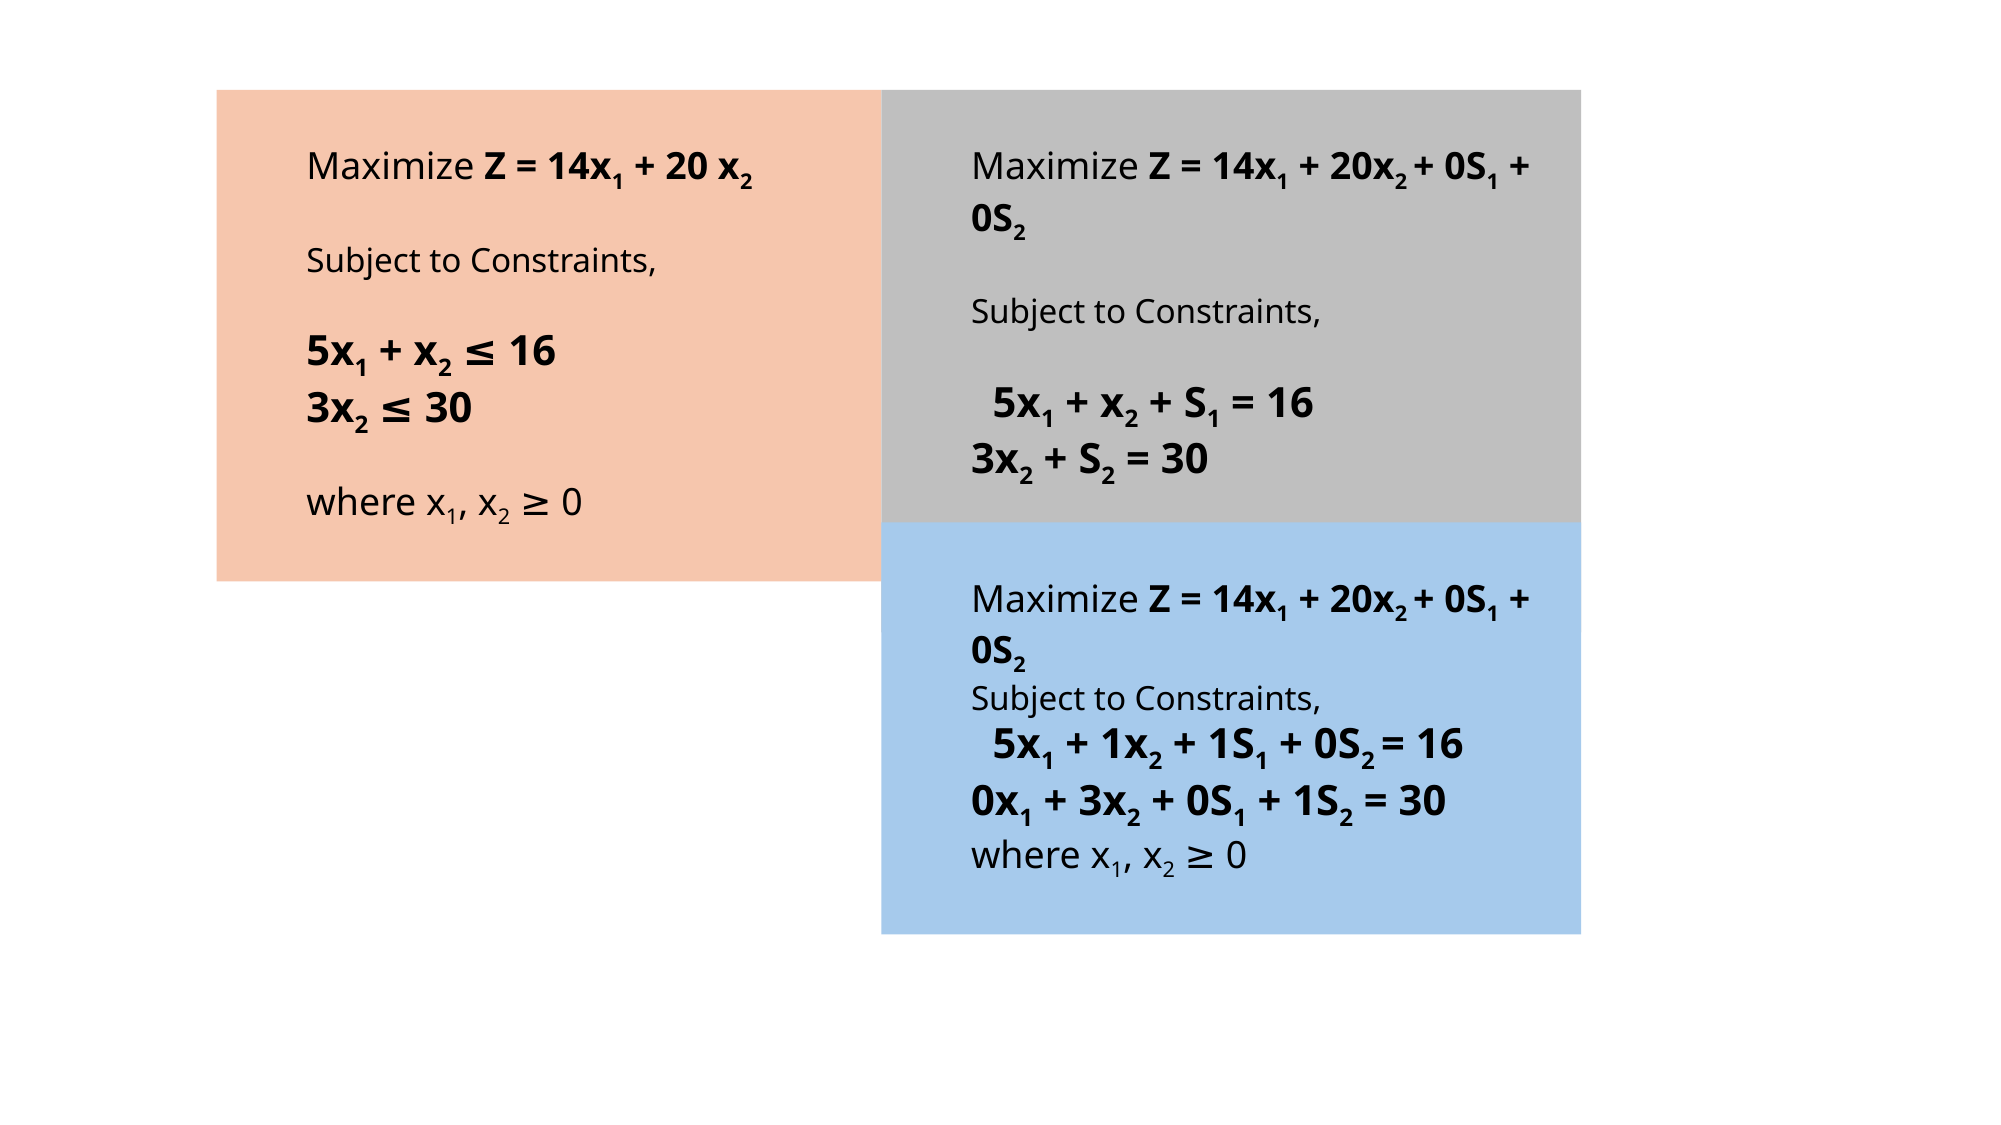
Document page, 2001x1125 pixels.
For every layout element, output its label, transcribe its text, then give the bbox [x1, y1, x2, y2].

text_box Maximize Z = 14x1 + 20x2 + 0S1 + 0S2 Subject to Constraints, 5x1 + 1x2 + 1S1 + 0S2 = 16 0x1 + 3x2 + 0S1 + 1S2 = 30 where x1, x2 ≥ 0 [881, 522, 1582, 935]
text_box Maximize Z = 14x1 + 20 x2 Subject to Constraints, 5x1 + x2 ≤ 16 3x2 ≤ 30 where x1, x2 ≥ 0 [216, 89, 881, 582]
text_box Maximize Z = 14x1 + 20x2 + 0S1 + 0S2 Subject to Constraints, 5x1 + x2 + S1 = 16 3x2 + S2 = 30 where x1, x2 ≥ 0 [881, 89, 1582, 522]
